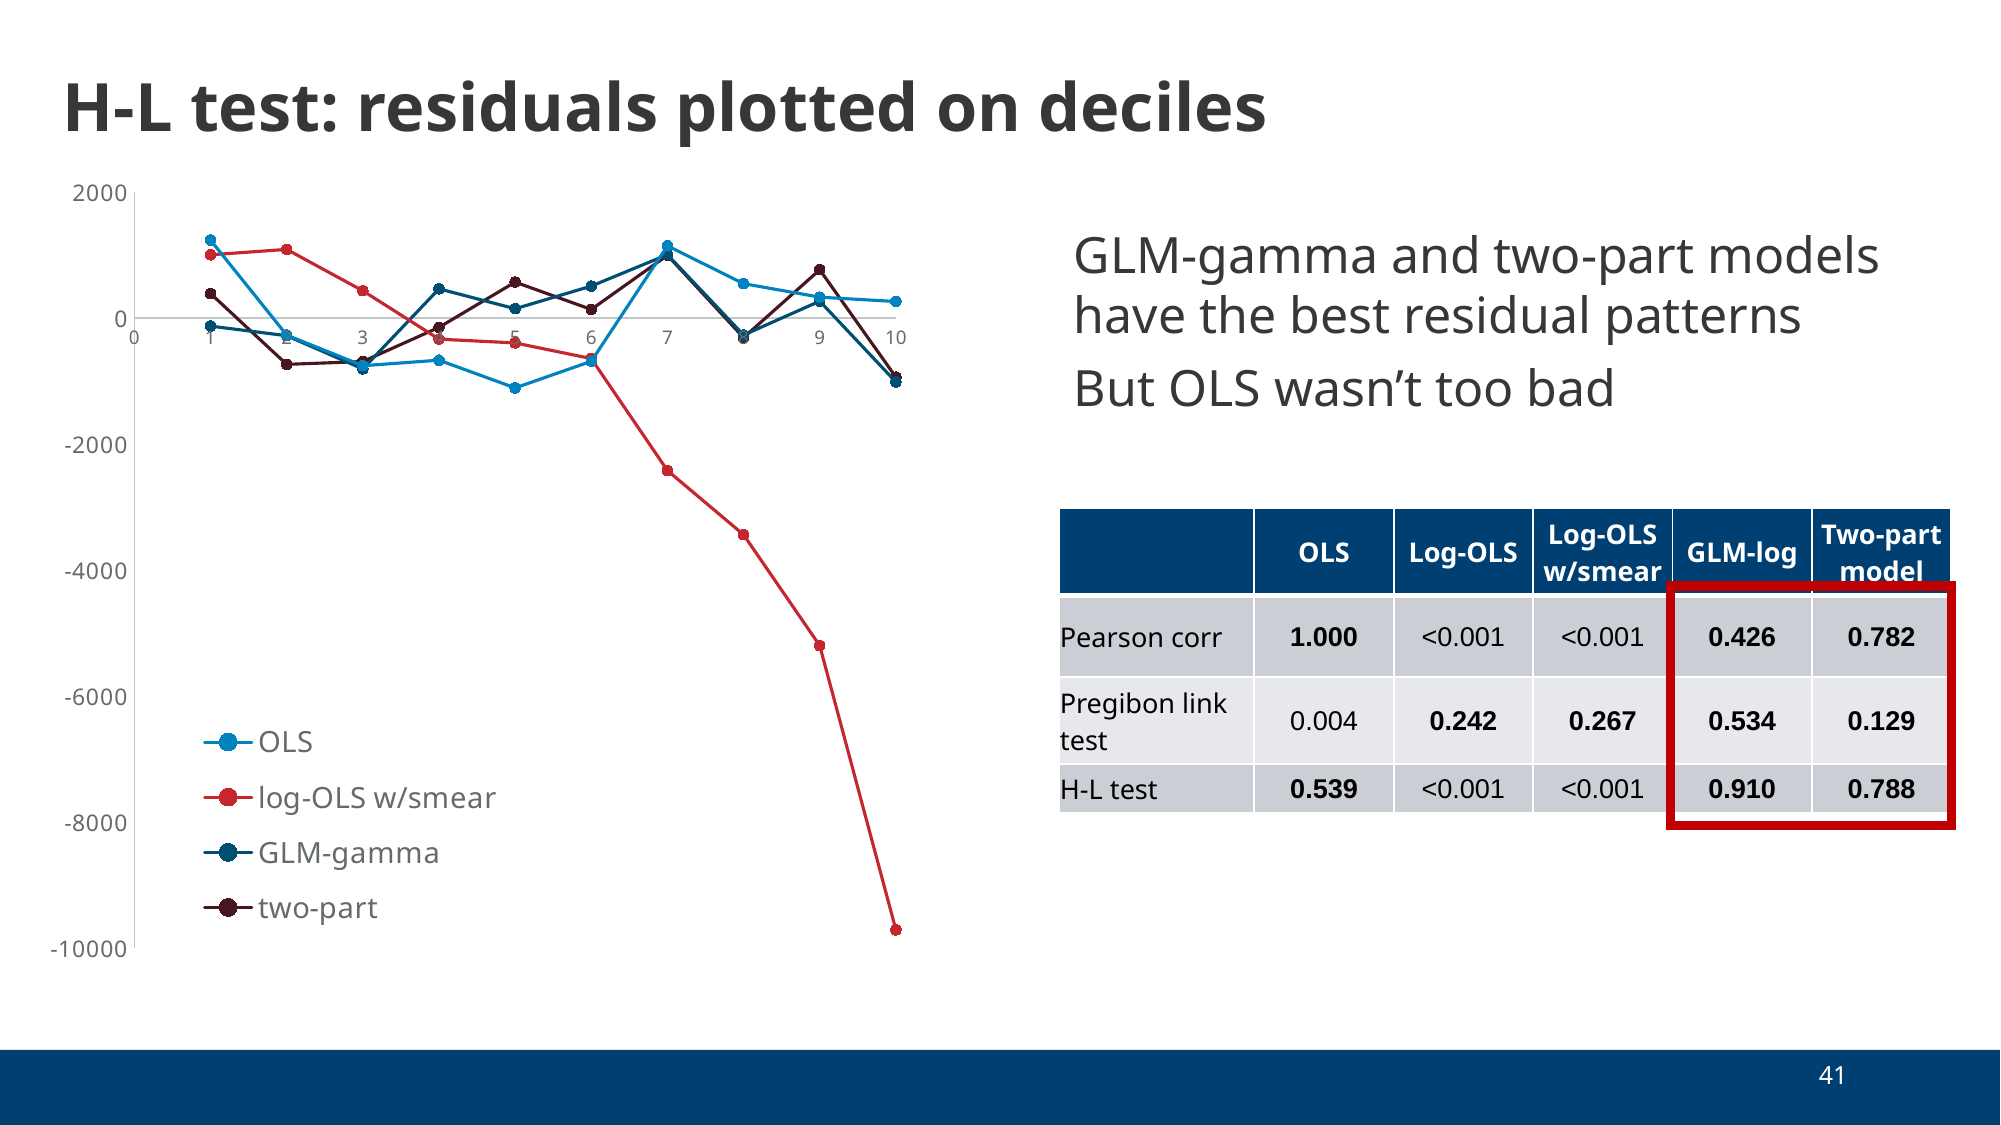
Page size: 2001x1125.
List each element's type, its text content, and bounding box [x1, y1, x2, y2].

table_cell <0.001 [1395, 598, 1532, 676]
table_cell H-L test [1060, 765, 1253, 812]
slide_number 41 [1412, 1050, 1863, 1103]
table_cell 0.539 [1255, 765, 1393, 812]
table_cell <0.001 [1534, 765, 1669, 812]
table_header GLM-log [1673, 509, 1811, 585]
table_cell 0.267 [1534, 678, 1669, 763]
table_header Two-part model [1813, 509, 1950, 585]
text_box GLM-gamma and two-part models have the best residual patterns But OLS wasn’t too bad [1059, 216, 1902, 424]
table_header Log-OLS [1395, 509, 1532, 593]
table_header OLS [1255, 509, 1393, 593]
text_box [1669, 585, 1952, 826]
table_header [1060, 509, 1253, 593]
table_cell 0.004 [1255, 678, 1393, 763]
table_cell <0.001 [1534, 598, 1669, 676]
table_cell 0.242 [1395, 678, 1532, 763]
table_cell <0.001 [1395, 765, 1532, 812]
table_cell Pregibon link test [1060, 678, 1253, 763]
table_cell Pearson corr [1060, 598, 1253, 676]
chart [32, 158, 925, 1045]
table_cell 1.000 [1255, 598, 1393, 676]
table_header Log-OLS w/smear [1534, 509, 1672, 593]
title H-L test: residuals plotted on deciles [47, 47, 1773, 173]
